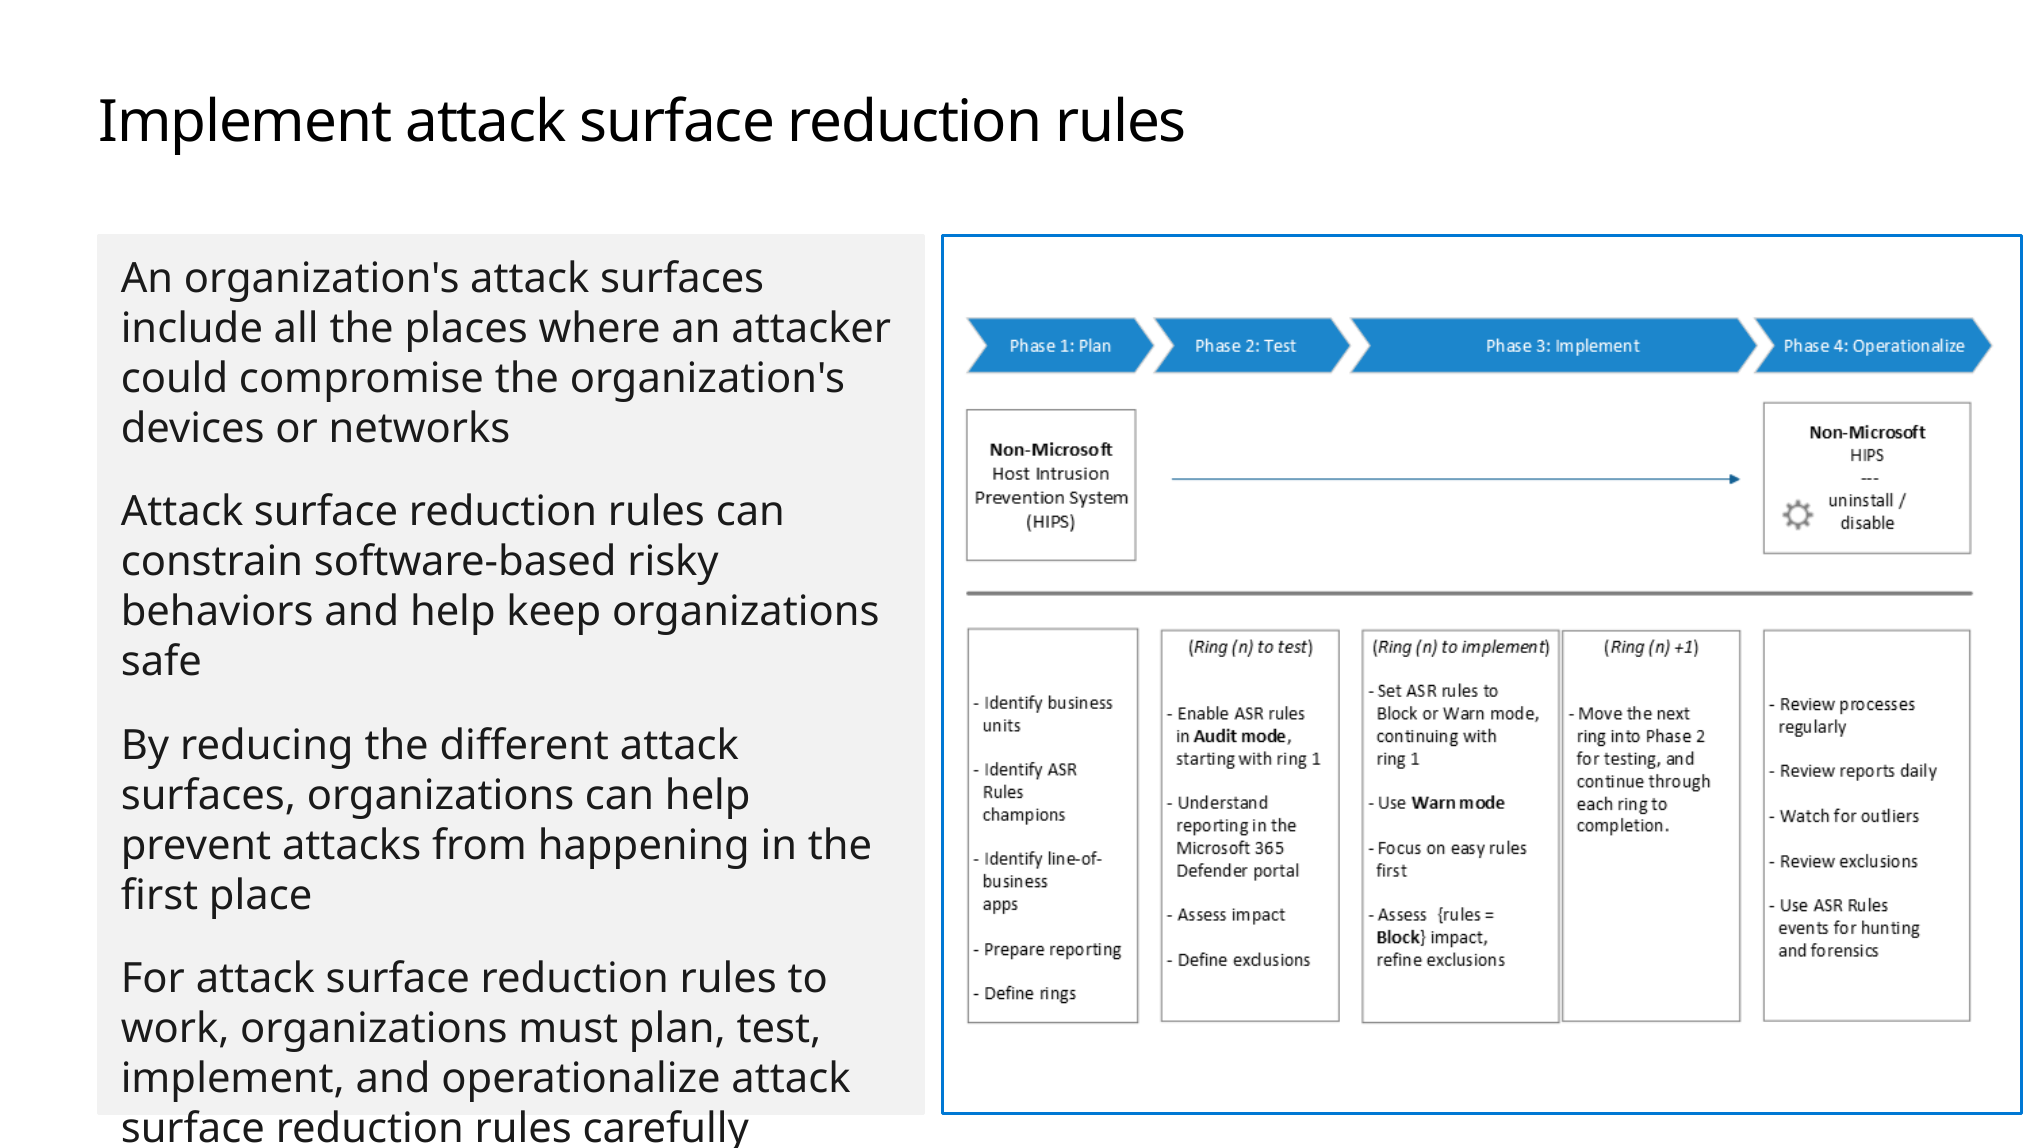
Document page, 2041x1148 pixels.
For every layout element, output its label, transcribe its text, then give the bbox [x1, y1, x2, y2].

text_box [941, 235, 2022, 1114]
title Implement attack surface reduction rules [98, 83, 1943, 156]
text_box An organization's attack surfaces include all the places where an attacker could compromise the organization's devices or networks Attack surface reduction rules can constrain software-based risky behaviors and help keep organizations safe By reducing the different attack surfaces, organizations can help prevent attacks from happening in the first place For attack surface reduction rules to work, organizations must plan, test, implement, and operationalize attack surface reduction rules carefully [98, 235, 924, 1114]
